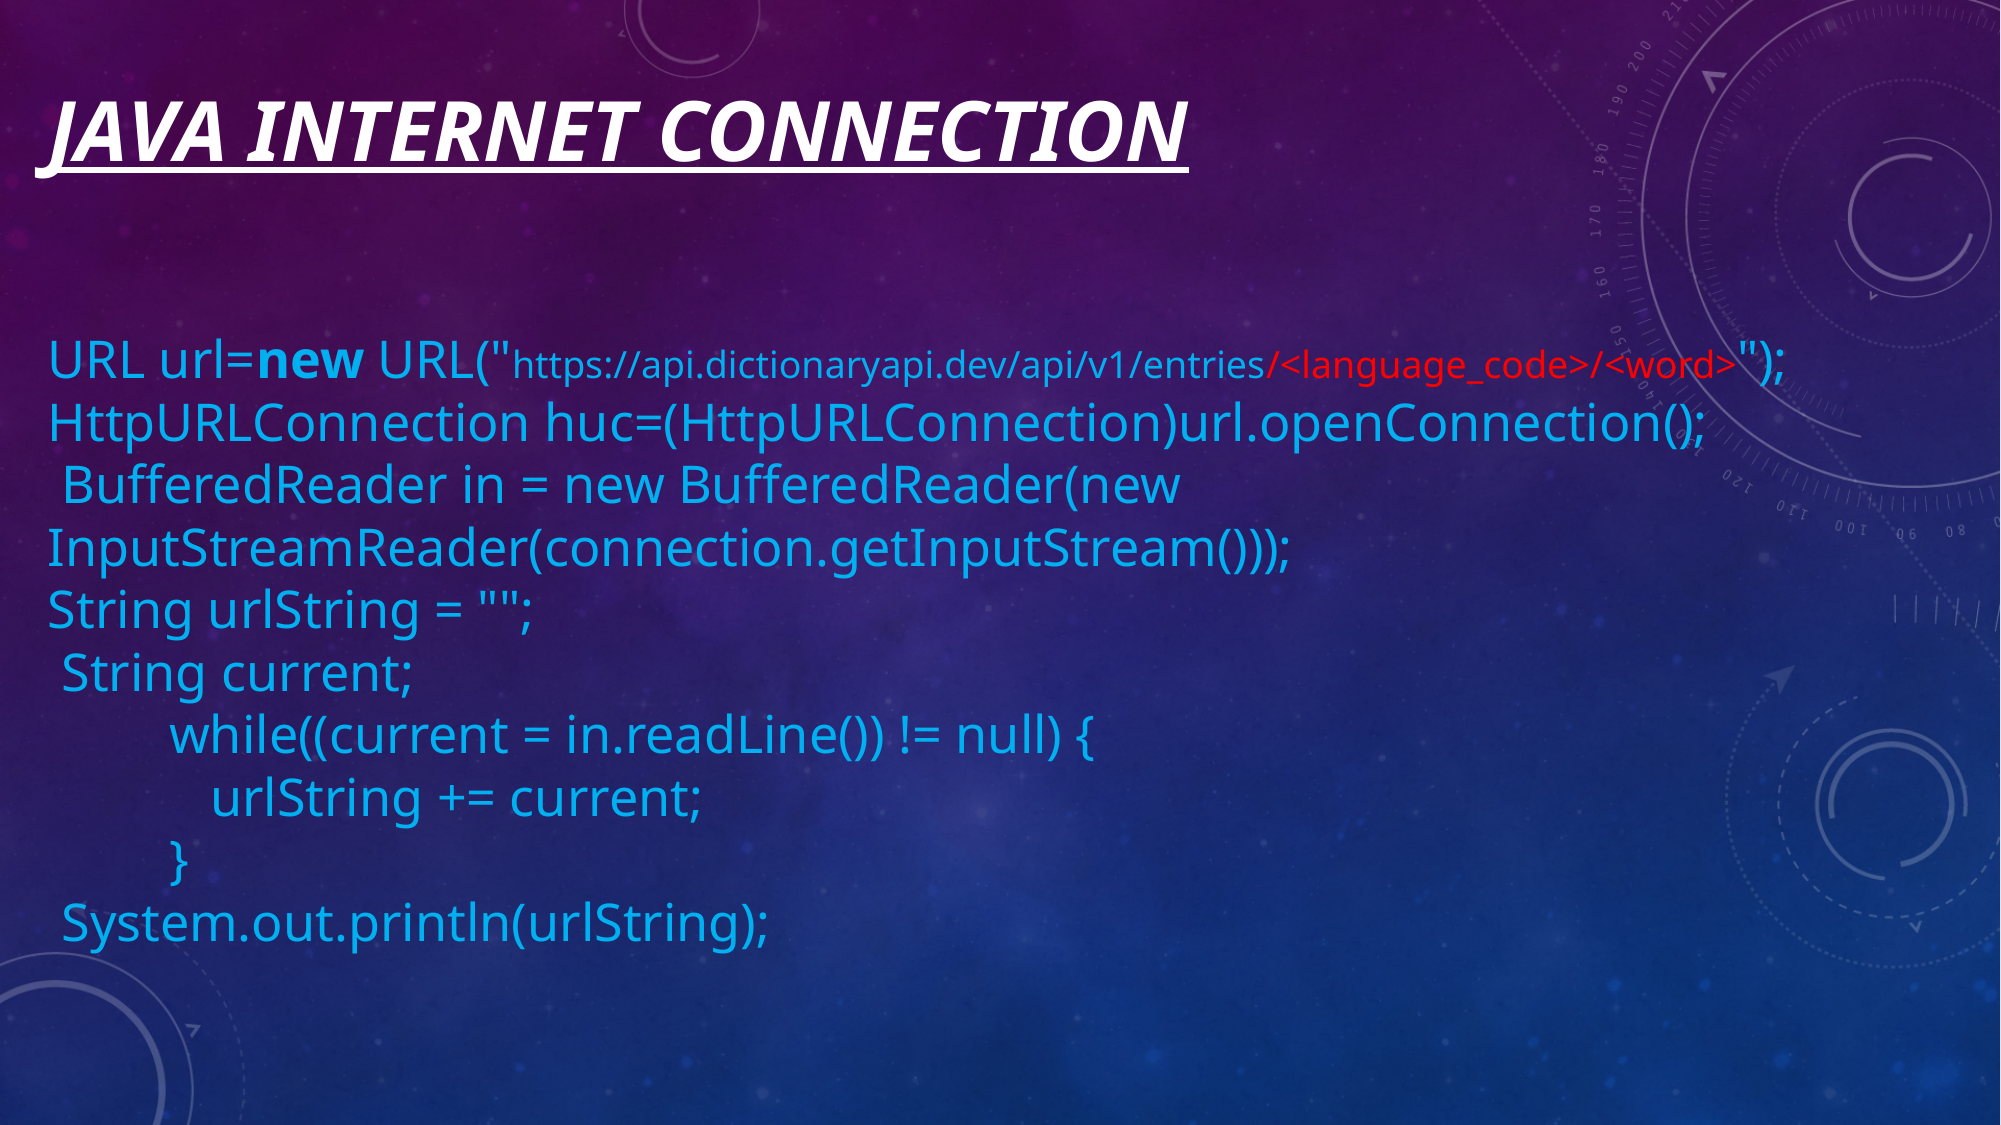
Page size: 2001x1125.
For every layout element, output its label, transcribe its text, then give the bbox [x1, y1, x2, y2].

title Java internet connection [33, 36, 1696, 186]
text_box URL url=new URL("https://api.dictionaryapi.dev/api/v1/entries/<language_code>/<word>"); HttpURLConnection huc=(HttpURLConnection)url.openConnection(); BufferedReader in = new BufferedReader(new InputStreamReader(connection.getInputStream())); String urlString = ""; String current; while((current = in.readLine()) != null) { urlString += current; } System.out.println(urlString); [33, 319, 1900, 959]
picture [0, 0, 2001, 1125]
